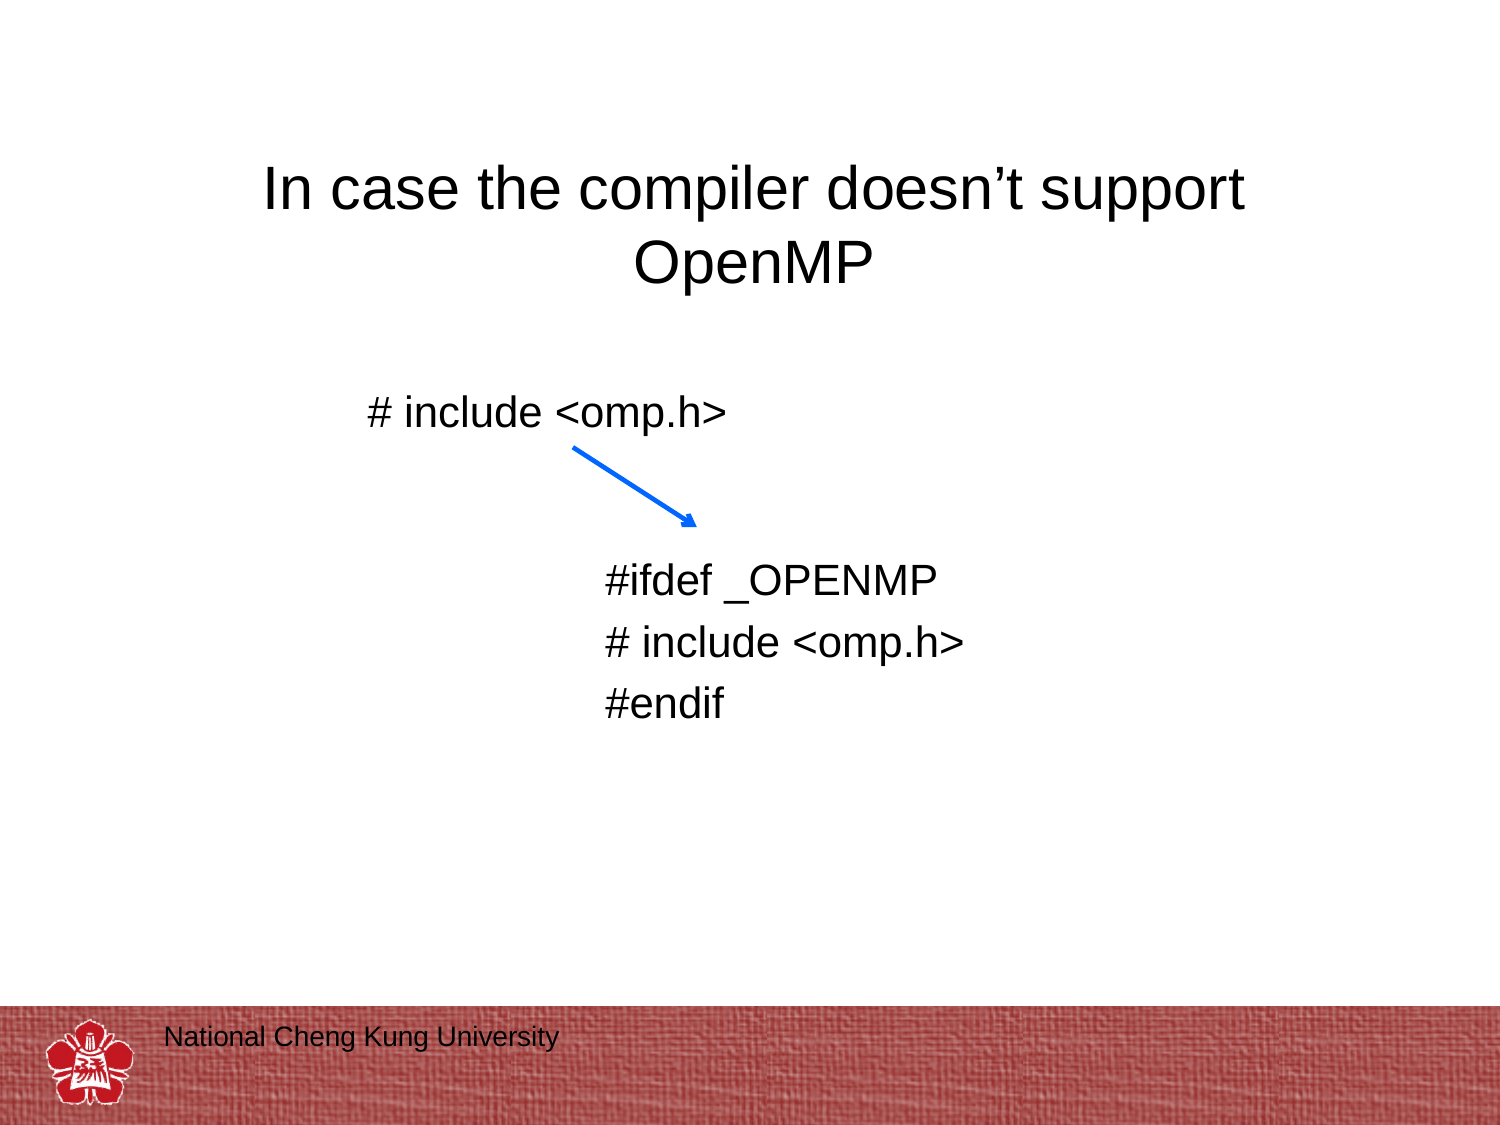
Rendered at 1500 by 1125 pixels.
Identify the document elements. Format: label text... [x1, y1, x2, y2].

title In case the compiler doesn’t support OpenMP [245, 140, 1265, 304]
text_box #ifdef _OPENMP # include <omp.h> #endif [590, 544, 1154, 735]
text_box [572, 447, 697, 528]
picture [29, 1006, 148, 1125]
text_box # include <omp.h> [352, 376, 743, 444]
